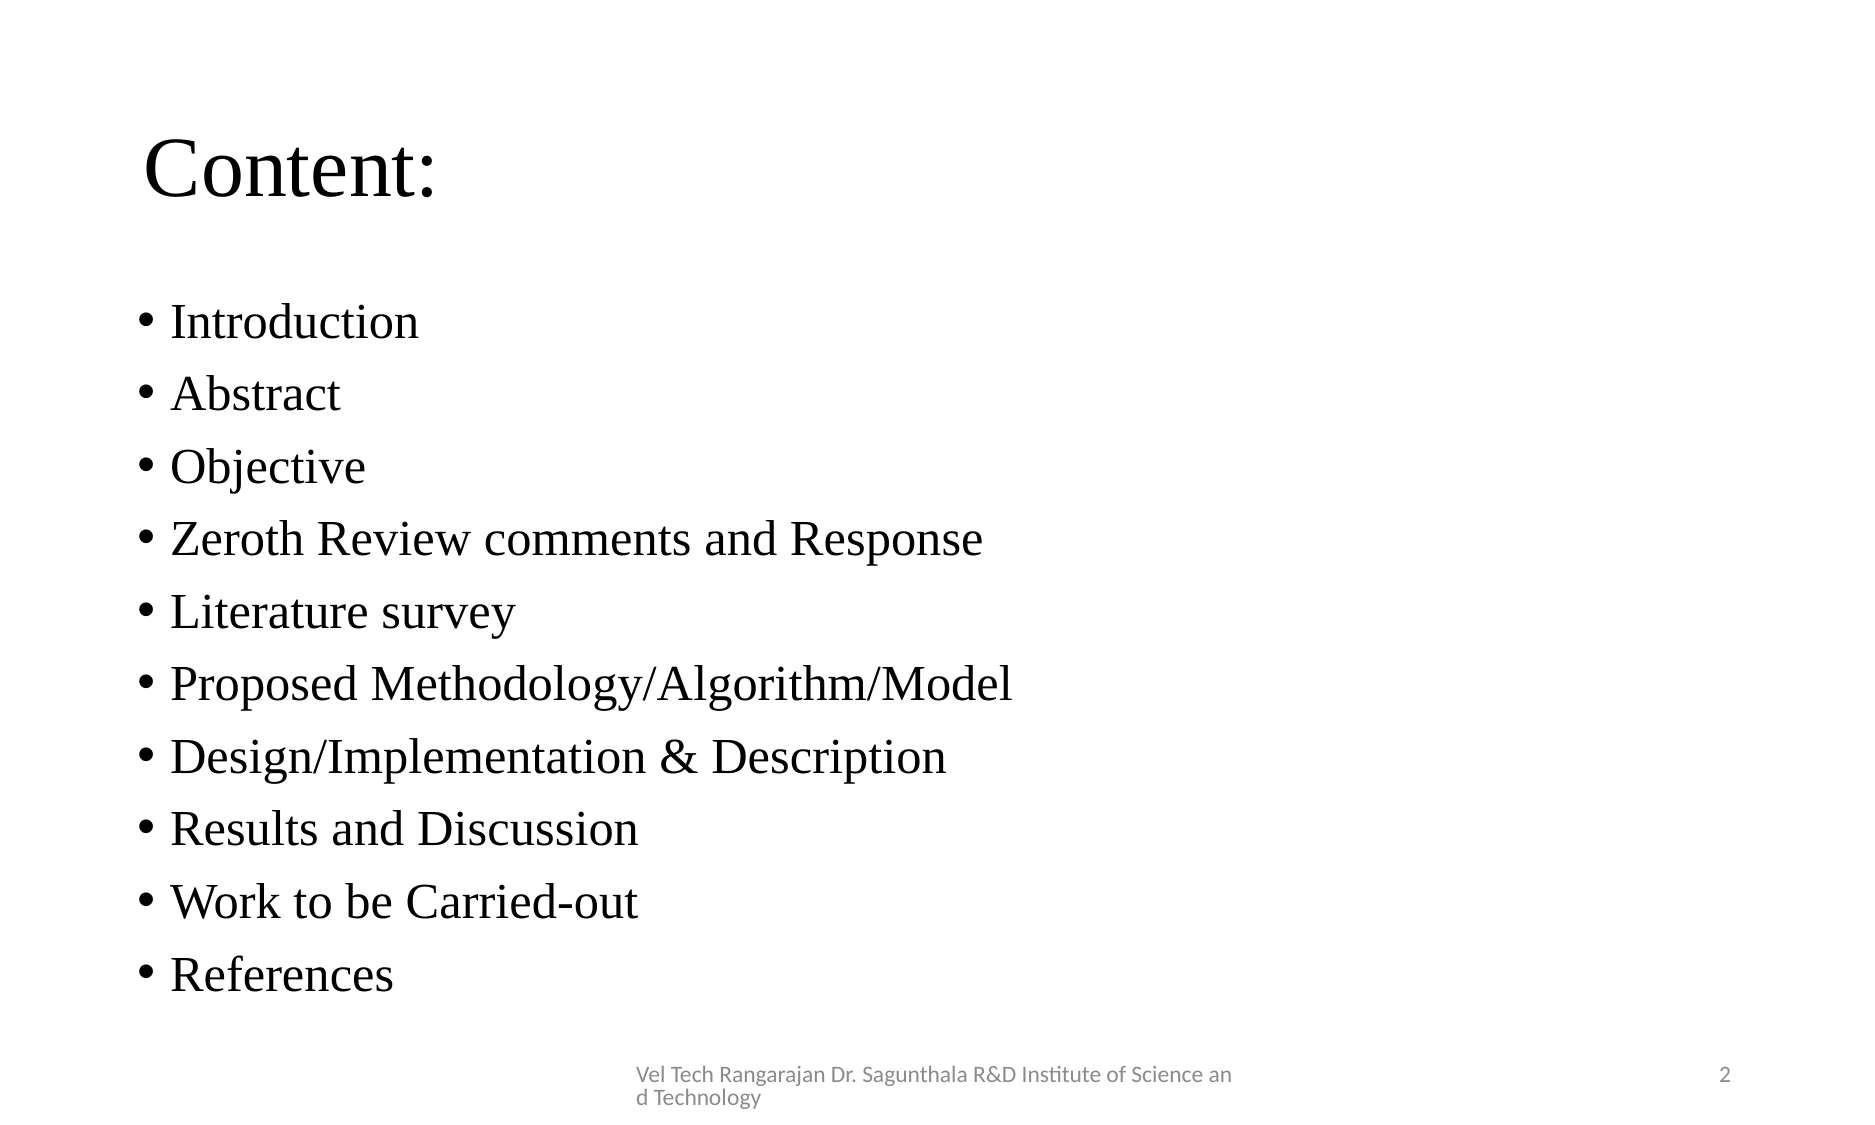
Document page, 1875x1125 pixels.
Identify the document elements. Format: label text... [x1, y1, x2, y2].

list Introduction Abstract Objective Zeroth Review comments and Response Literature survey Proposed Methodology/Algorithm/Model Design/Implementation & Description Results and Discussion Work to be Carried-out References [122, 208, 1810, 1018]
slide_number 2 [1324, 1042, 1747, 1103]
footer Vel Tech Rangarajan Dr. Sagunthala R&D Institute of Science and Technology [621, 1042, 1254, 1103]
title Content: [128, 59, 1747, 208]
